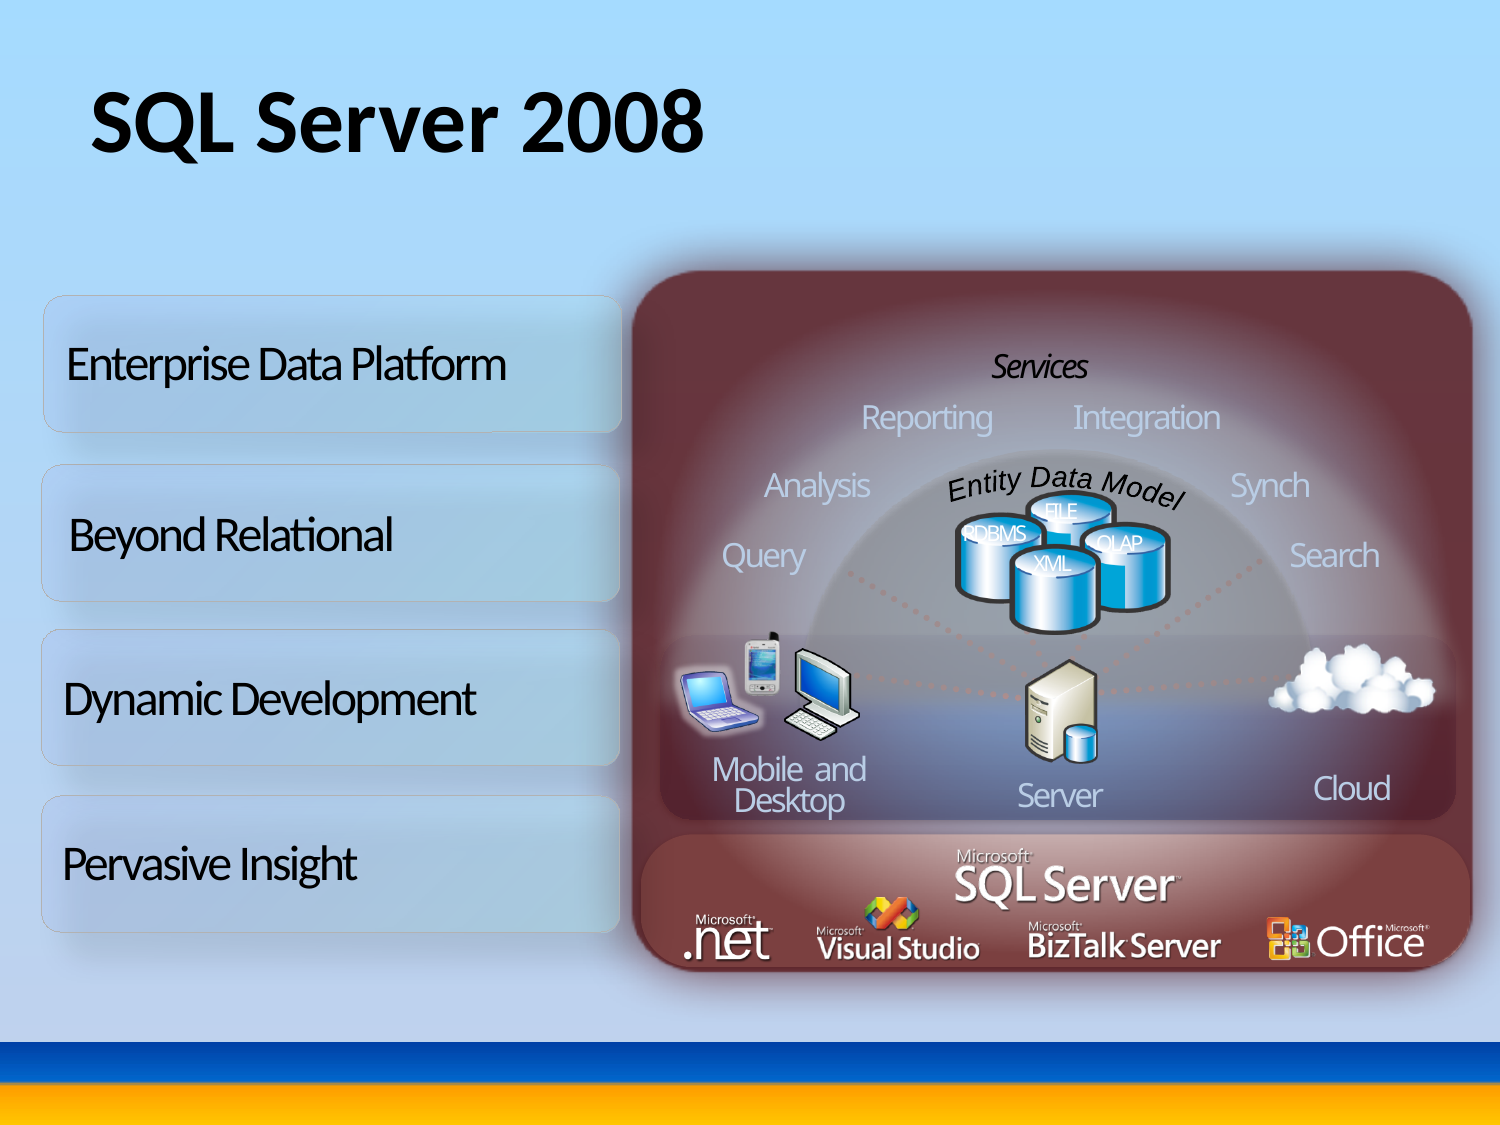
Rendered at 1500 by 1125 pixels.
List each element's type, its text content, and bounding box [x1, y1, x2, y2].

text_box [41, 628, 620, 766]
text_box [1261, 619, 1449, 816]
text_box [710, 388, 1392, 583]
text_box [1007, 659, 1114, 824]
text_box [43, 295, 623, 433]
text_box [950, 590, 1172, 635]
title SQL Server 2008 [75, 45, 1430, 188]
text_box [679, 628, 880, 829]
picture [0, 141, 1500, 1125]
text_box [41, 795, 620, 933]
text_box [1266, 916, 1431, 969]
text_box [41, 464, 621, 602]
